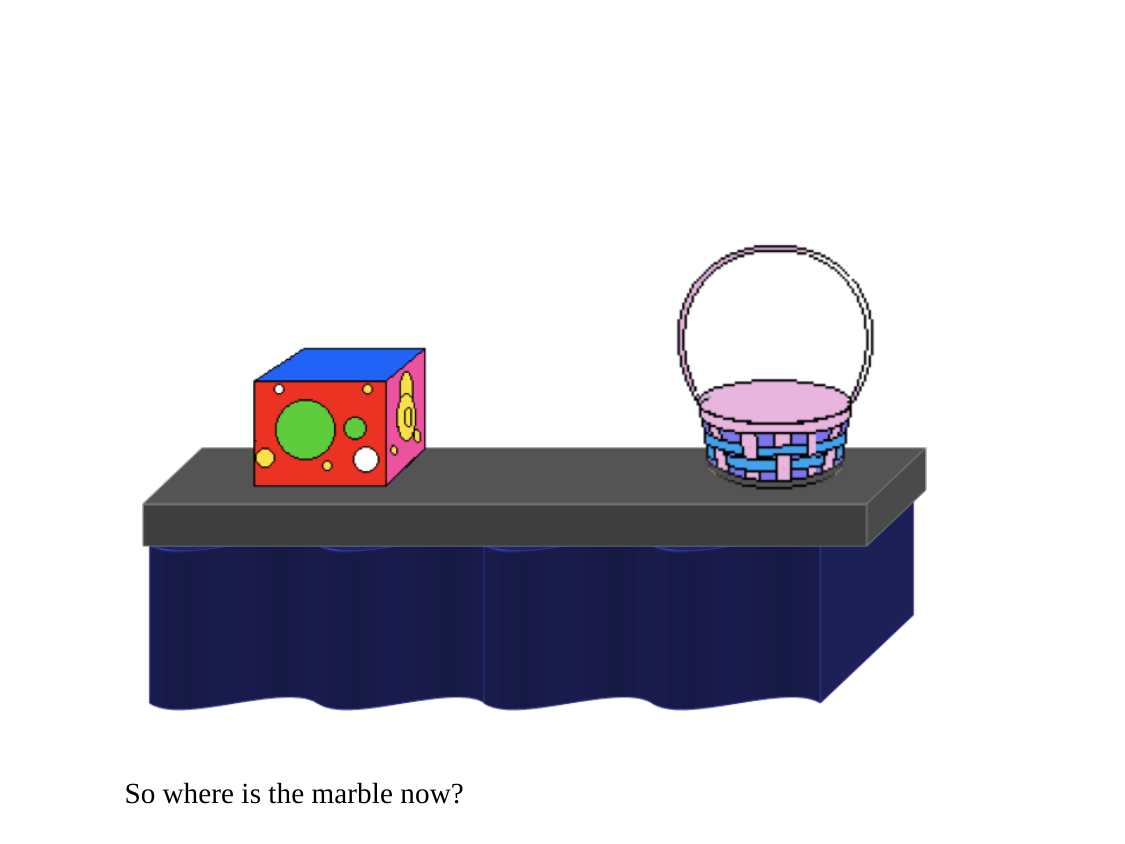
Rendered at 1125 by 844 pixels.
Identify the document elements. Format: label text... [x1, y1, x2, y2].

text_box So where is the marble now? [109, 767, 1042, 817]
picture [140, 231, 929, 713]
